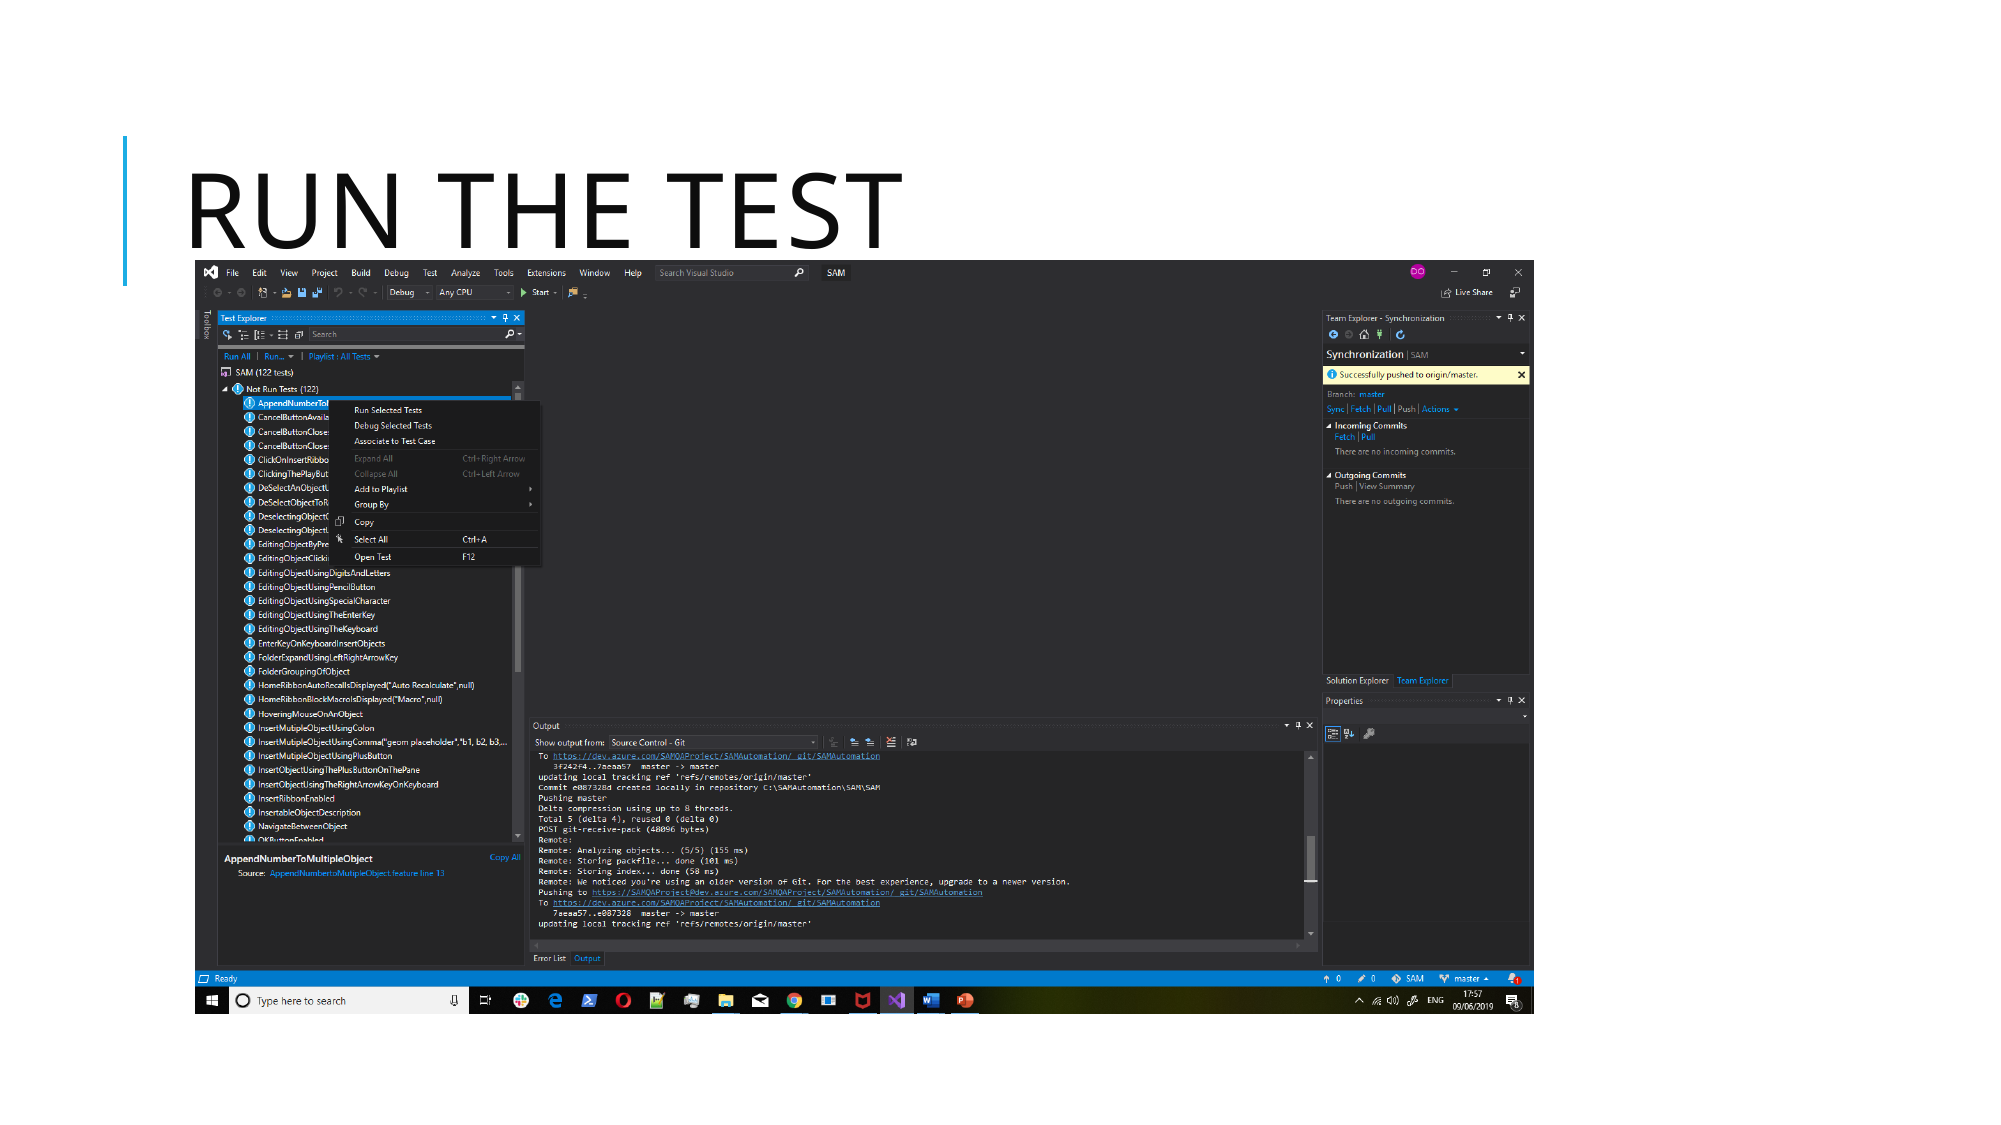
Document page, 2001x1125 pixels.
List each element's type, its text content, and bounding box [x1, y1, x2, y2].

picture [194, 260, 1534, 1014]
title Run the test [168, 96, 1763, 342]
